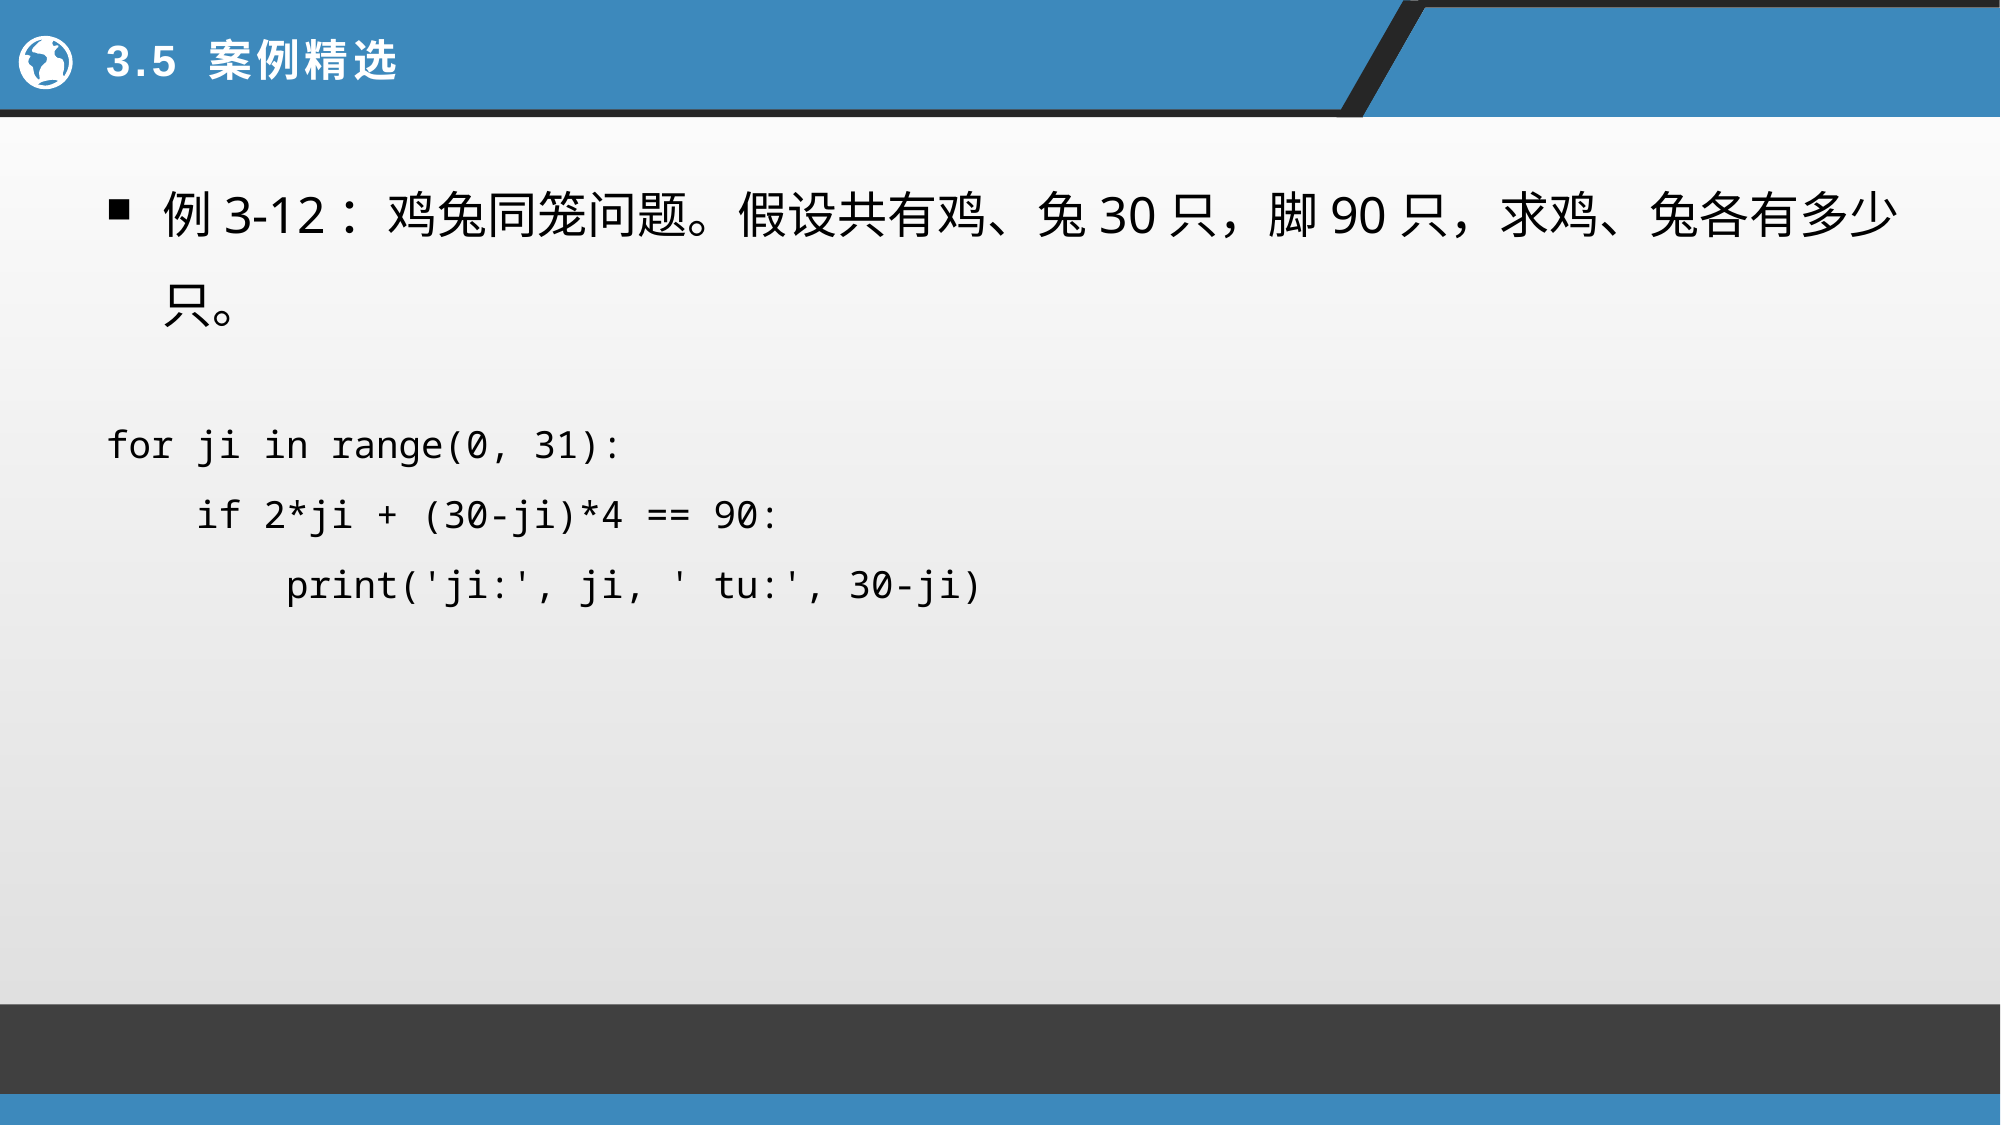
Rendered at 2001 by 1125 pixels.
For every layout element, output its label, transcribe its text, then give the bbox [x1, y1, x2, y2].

title 3.5 案例精选 [90, 0, 977, 146]
list 例3-12：鸡兔同笼问题。假设共有鸡、兔30只，脚90只，求鸡、兔各有多少只。 for ji in range(0, 31): if 2*ji + (30-ji)*4 == 90: print('ji:', ji, ' tu:', 30-ji) [90, 146, 1921, 976]
